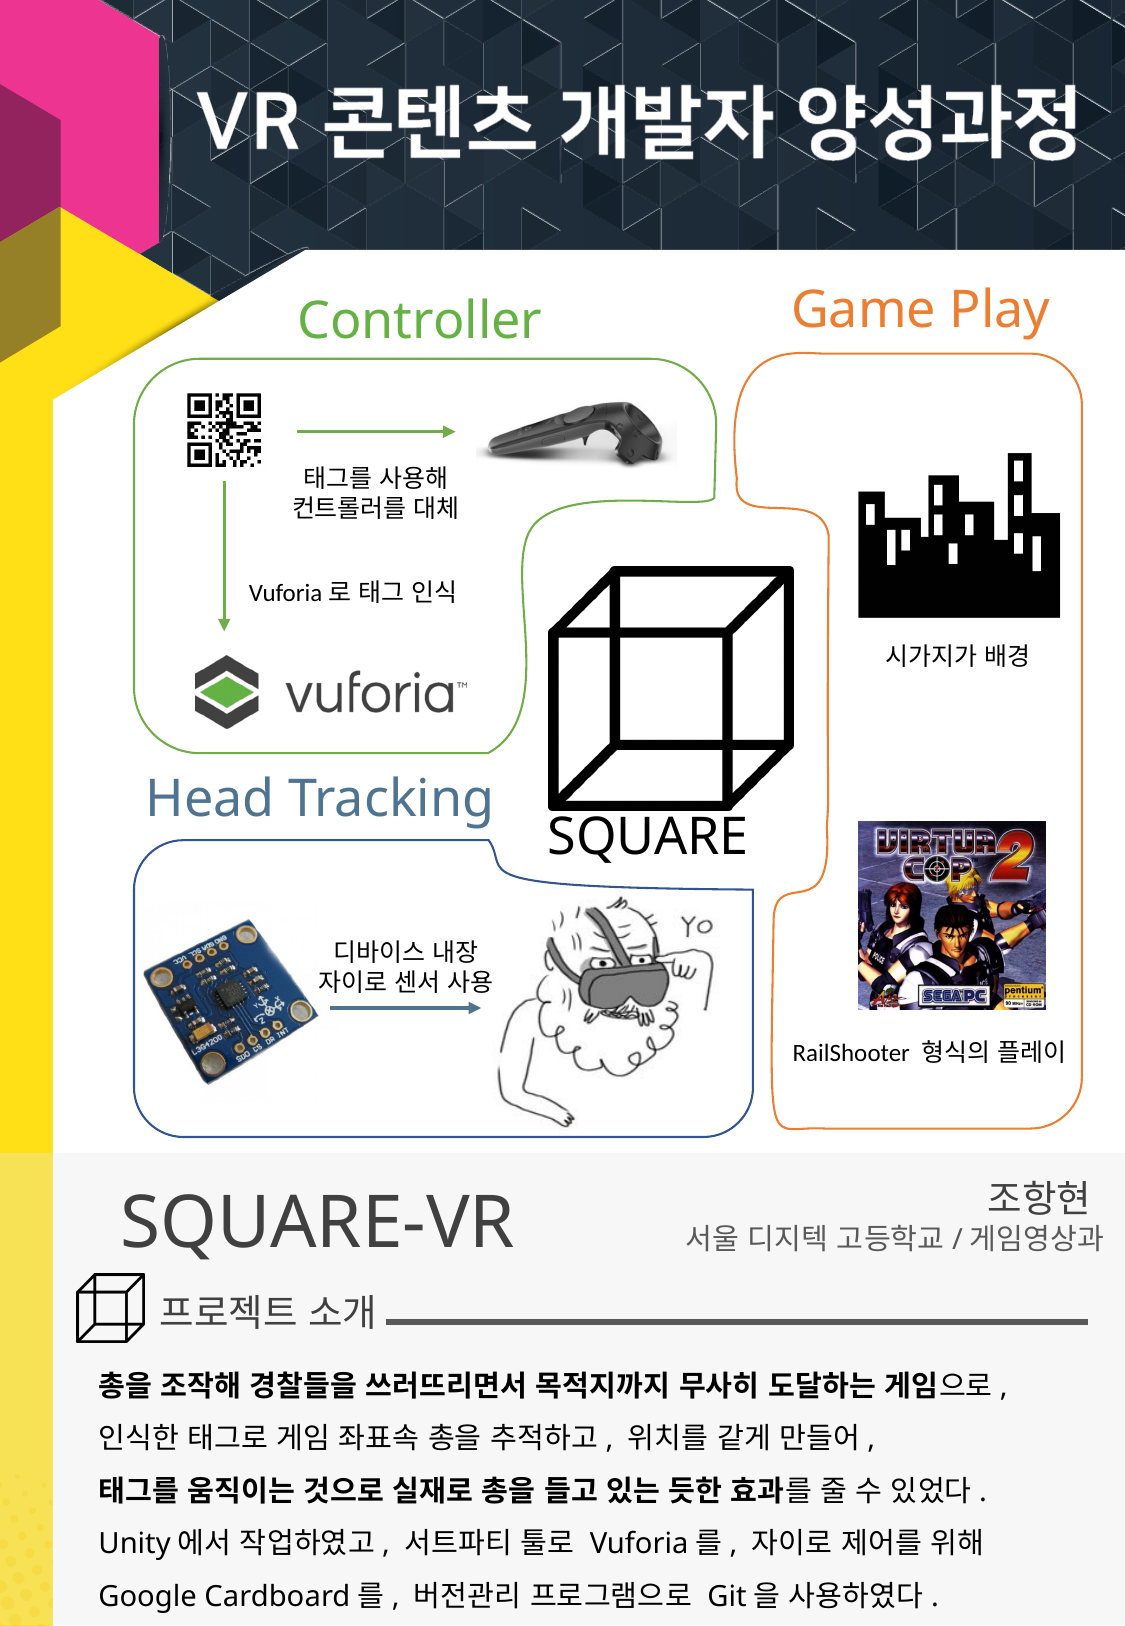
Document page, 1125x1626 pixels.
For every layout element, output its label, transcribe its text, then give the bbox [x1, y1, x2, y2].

text_box 조항현 [972, 1167, 1107, 1212]
text_box 서울 디지텍 고등학교/게임영상과 [670, 1212, 1120, 1263]
text_box [0, 1152, 1125, 1625]
text_box 프로젝트 소개 [145, 1281, 392, 1342]
picture [0, 0, 1125, 244]
picture [76, 1273, 145, 1343]
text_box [125, 268, 1088, 1145]
text_box SQUARE-VR [105, 1167, 531, 1270]
text_box 총을 조작해 경찰들을 쓰러뜨리면서 목적지까지 무사히 도달하는 게임으로, 인식한 태그로 게임 좌표속 총을 추적하고, 위치를 같게 만들어, 태그를 움직이는 것으로 실재로 총을 들고 있는 듯한 효과를 줄 수 있었다. Unity에서 작업하였고, 서트파티 툴로 Vuforia를, 자이로 제어를 위해 Google Cardboard를, 버전관리 프로그램으로 Git을 사용하였다. [83, 1342, 1088, 1620]
